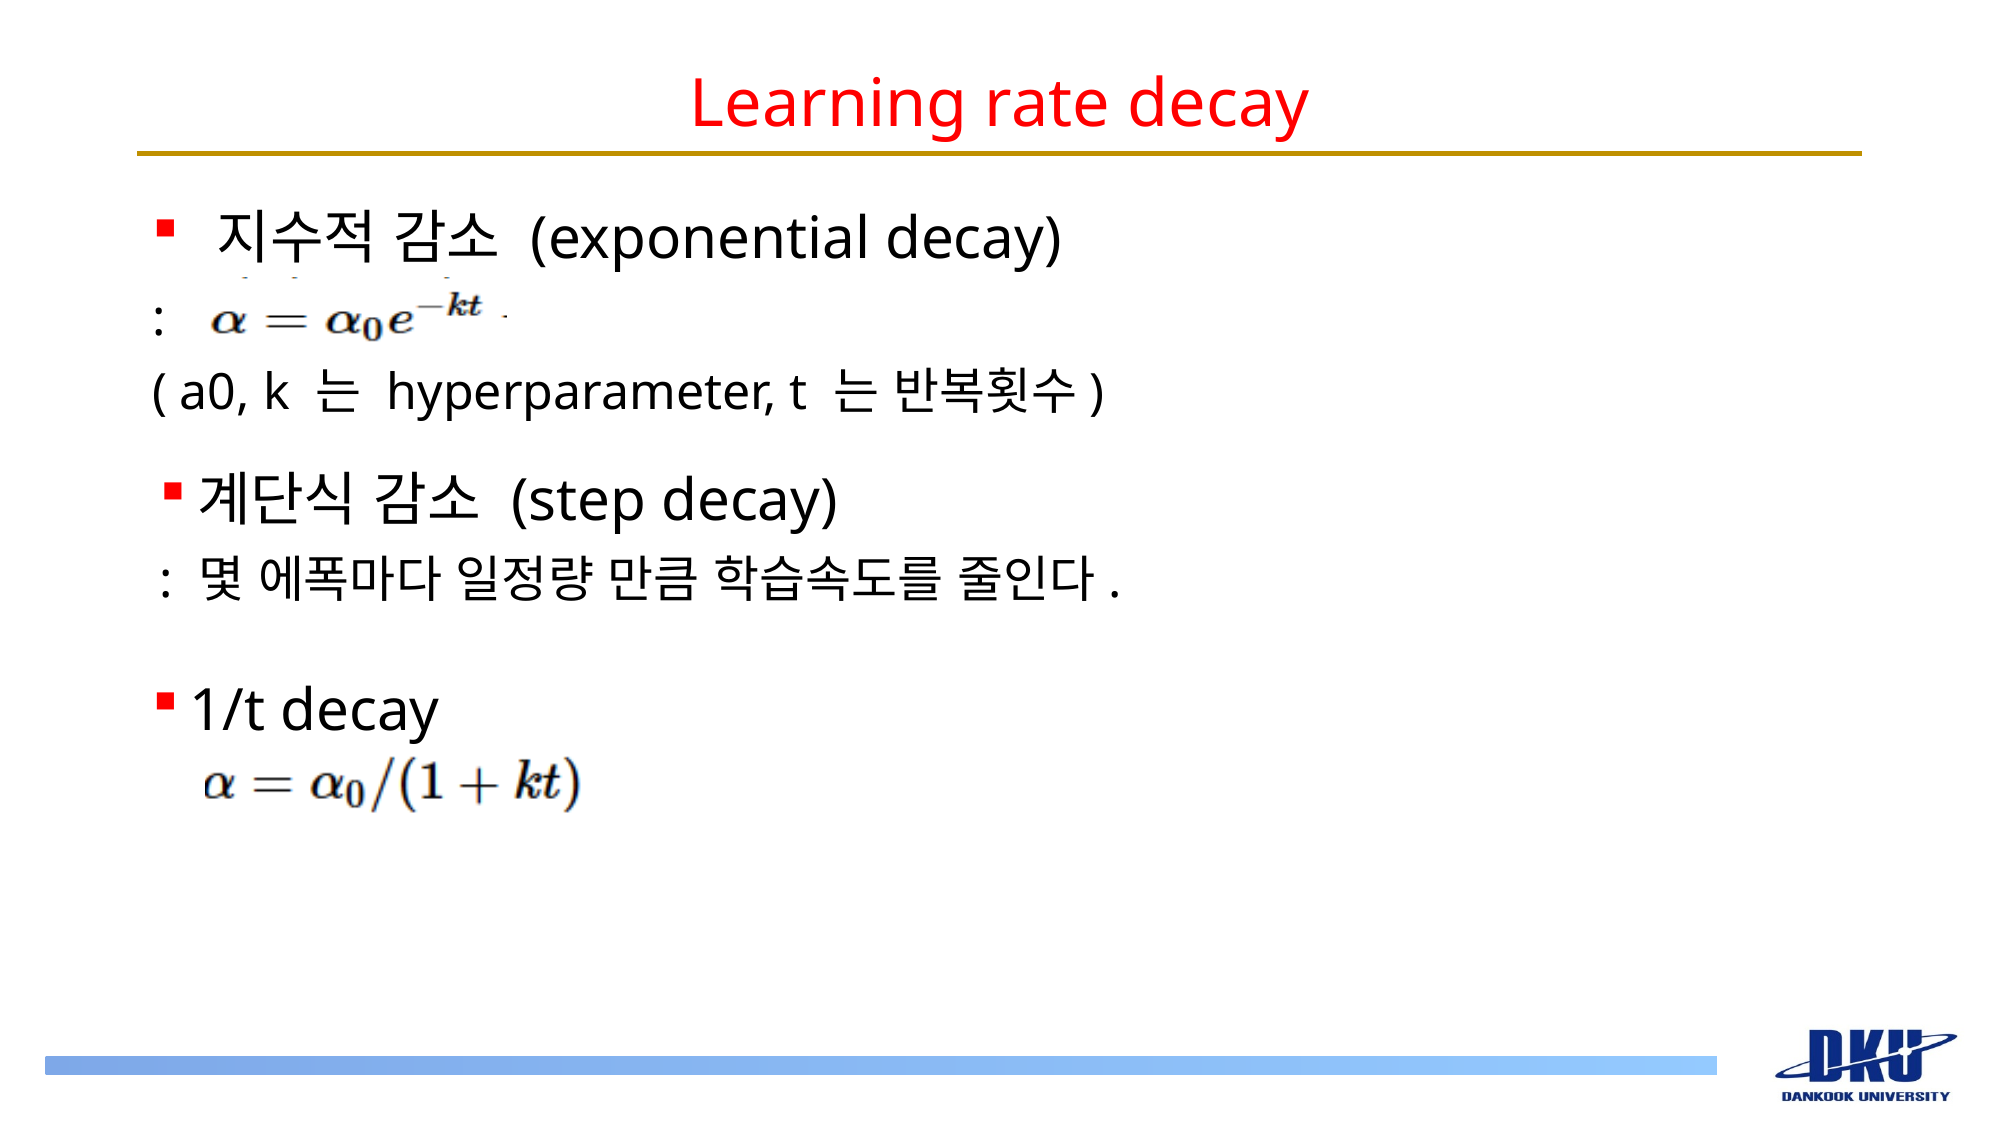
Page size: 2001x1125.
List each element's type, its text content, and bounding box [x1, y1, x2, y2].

table_header Learning rate decay [137, 48, 1862, 151]
text_box 계단식 감소 (step decay) : 몇 에폭마다 일정량 만큼 학습속도를 줄인다. [144, 463, 1870, 620]
text_box 1/t decay [137, 672, 1863, 911]
picture [205, 277, 507, 355]
text_box 지수적 감소 (exponential decay) : ( a0, k 는 hyperparameter, t 는 반복횟수) [137, 200, 1863, 439]
text_box [45, 1056, 1718, 1075]
picture [1769, 1021, 1970, 1108]
picture [205, 751, 592, 831]
